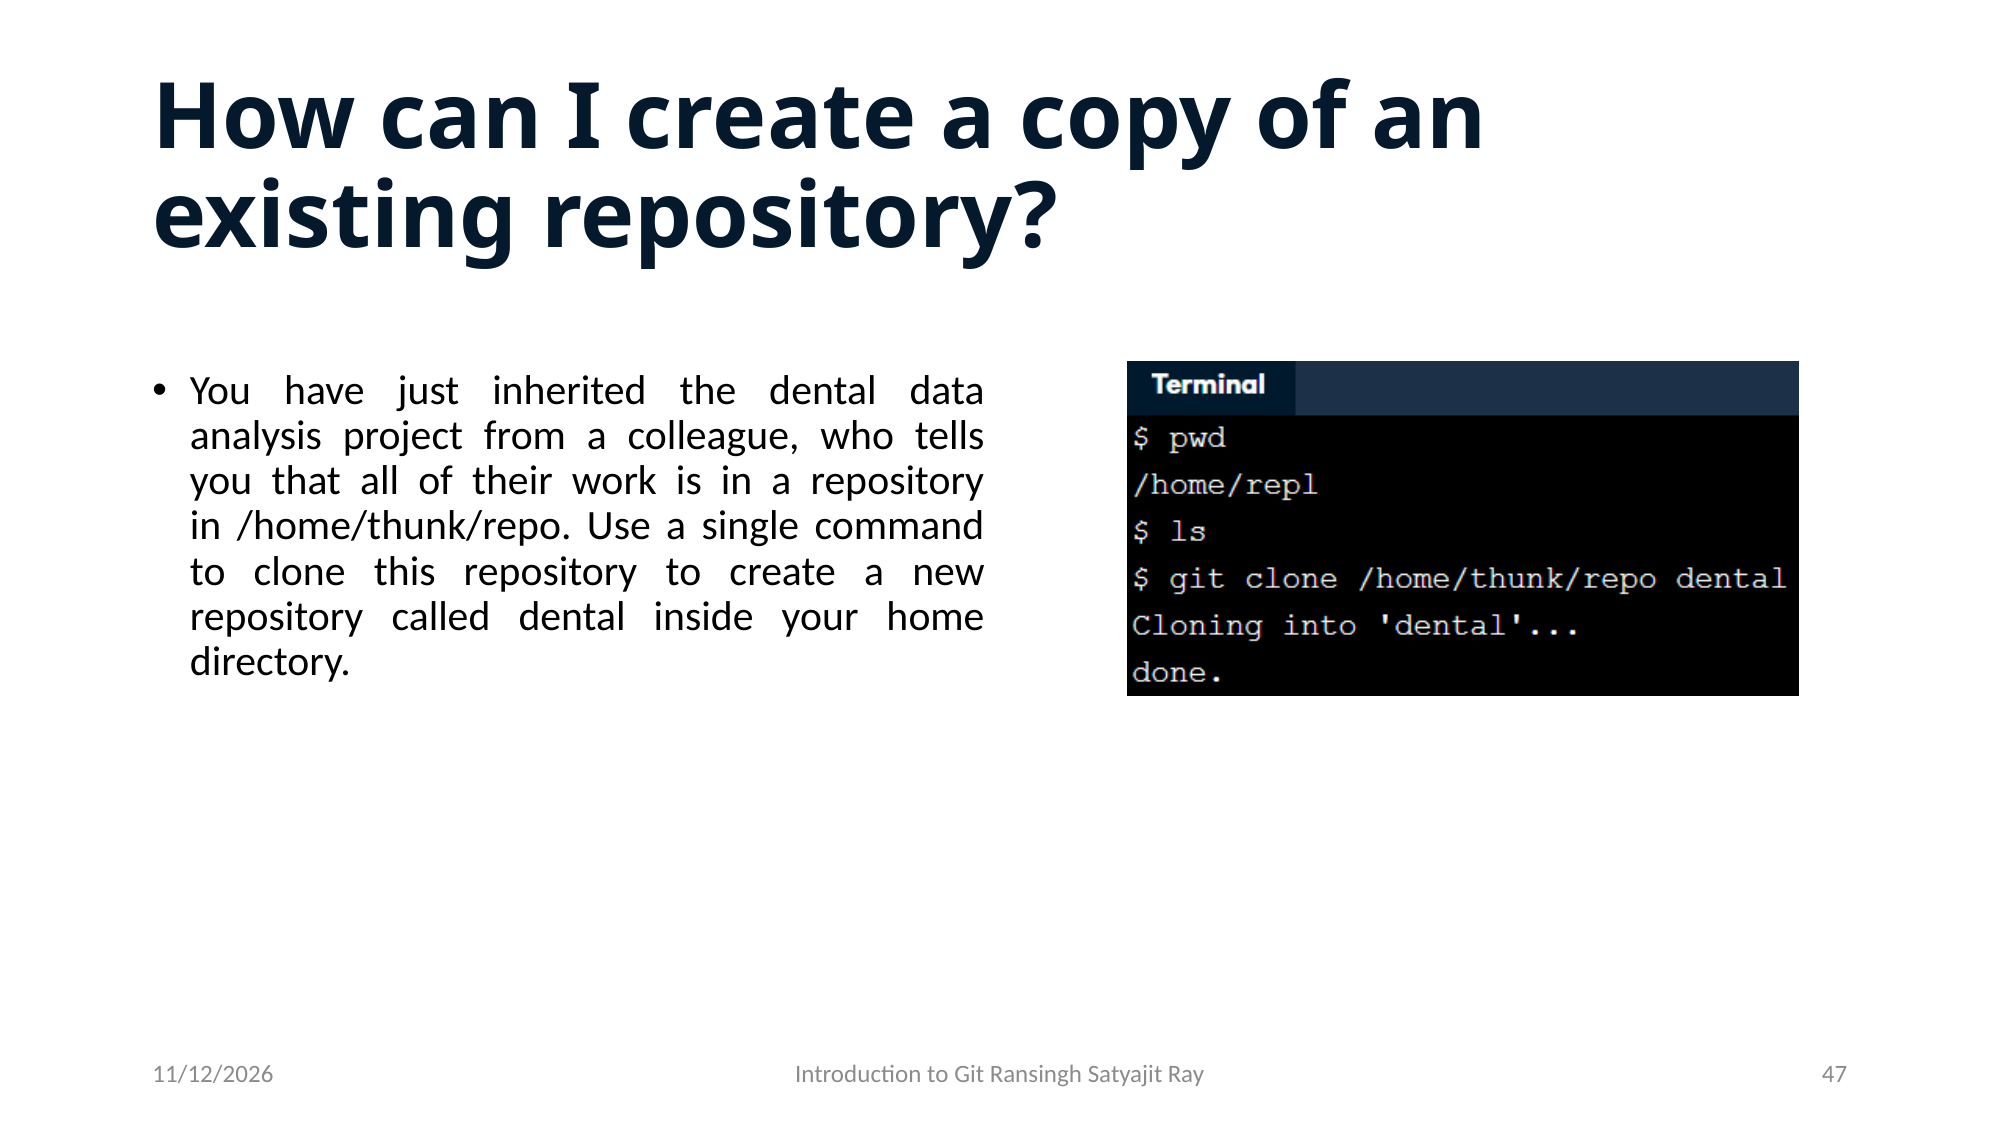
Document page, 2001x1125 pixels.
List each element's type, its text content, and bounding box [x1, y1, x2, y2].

picture [1127, 361, 1800, 696]
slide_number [137, 1042, 588, 1103]
title How can I create a copy of an existing repository? [137, 59, 1863, 278]
footer Introduction to Git Ransingh Satyajit Ray [662, 1042, 1338, 1103]
list You have just inherited the dental data analysis project from a colleague, who tells you that all of their work is in a repository in /home/thunk/repo. Use a single command to clone this repository to create a new repository called dental inside your home directory. [137, 361, 1000, 764]
slide_number 47 [1412, 1042, 1863, 1103]
